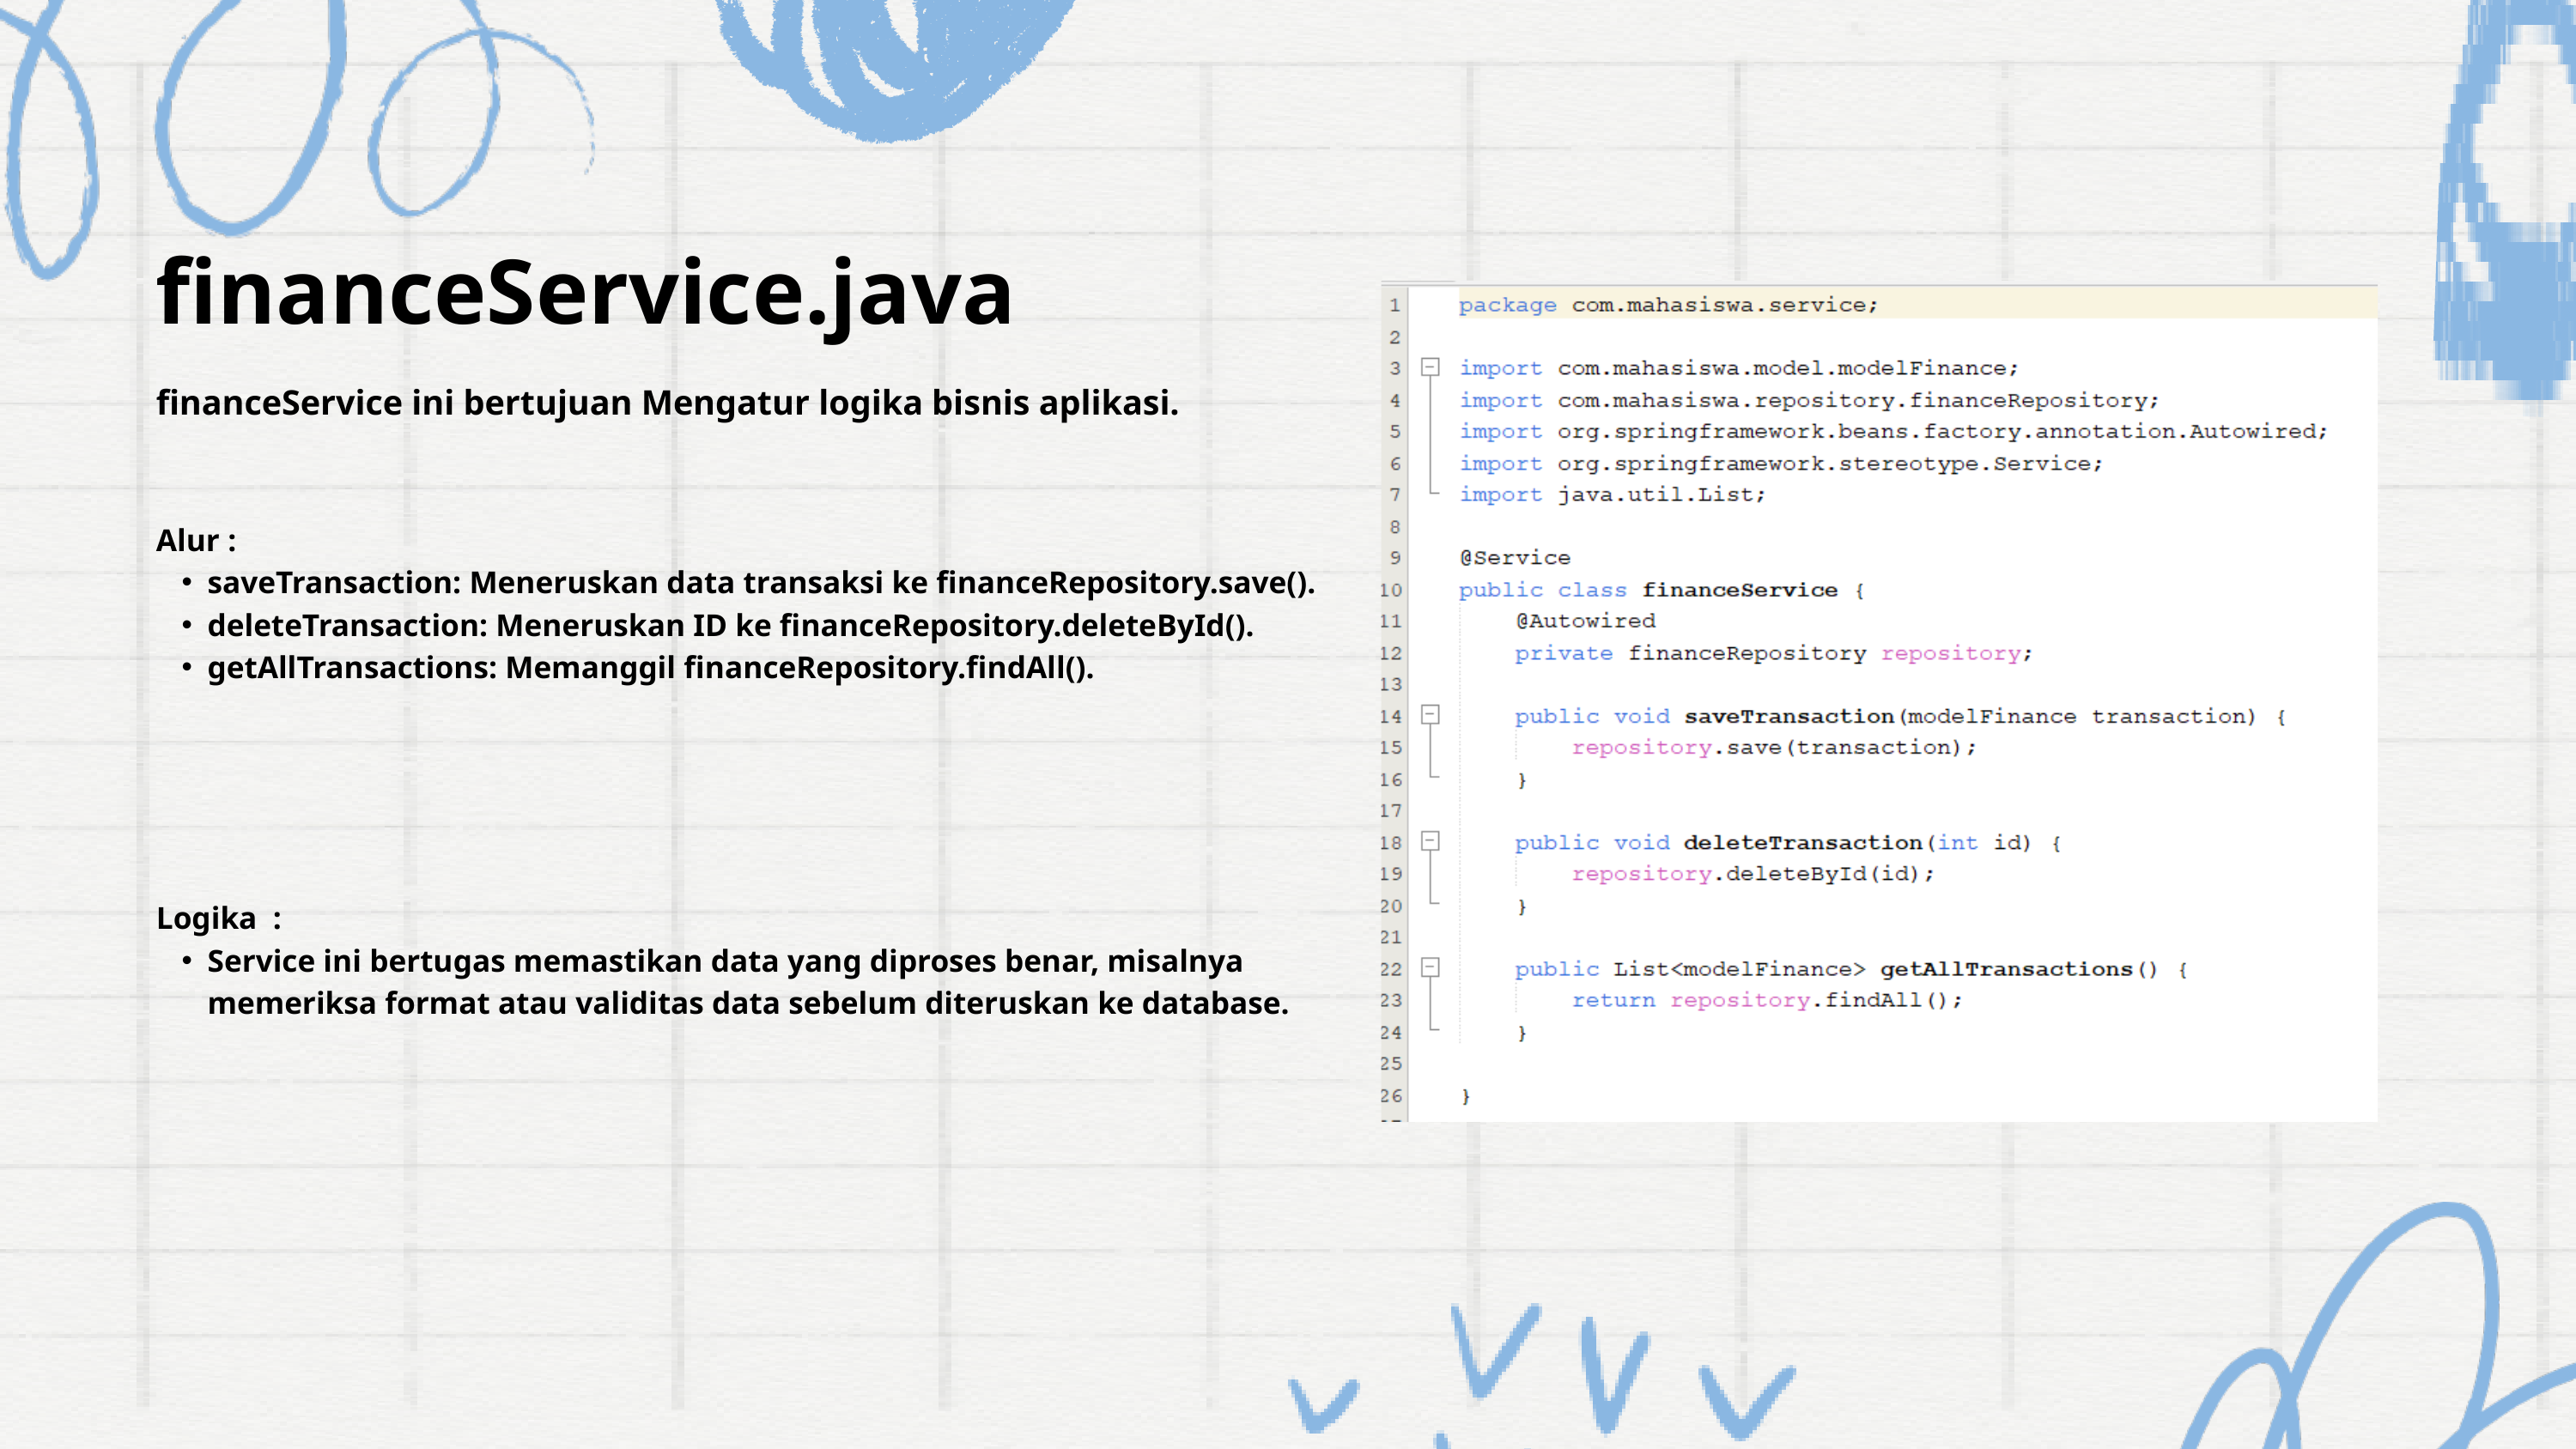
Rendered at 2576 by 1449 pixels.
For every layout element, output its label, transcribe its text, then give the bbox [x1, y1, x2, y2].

text_box [0, 0, 596, 282]
text_box [0, 0, 2576, 1449]
text_box [1381, 281, 2379, 1122]
text_box financeService.java [155, 255, 1271, 343]
text_box [2162, 1202, 2576, 1449]
text_box Logika : Service ini bertugas memastikan data yang diproses benar, misalnya memeriksa format atau validitas data sebelum diteruskan ke database. [155, 893, 1299, 1063]
text_box Alur : saveTransaction: Meneruskan data transaksi ke financeRepository.save(). deleteTransaction: Meneruskan ID ke financeRepository.deleteById(). getAllTransactions: Memanggil financeRepository.findAll(). [155, 515, 1344, 727]
text_box financeService ini bertujuan Mengatur logika bisnis aplikasi. [155, 374, 1328, 422]
text_box [704, 0, 1113, 145]
text_box [1288, 1303, 1862, 1449]
text_box [2431, 0, 2576, 419]
